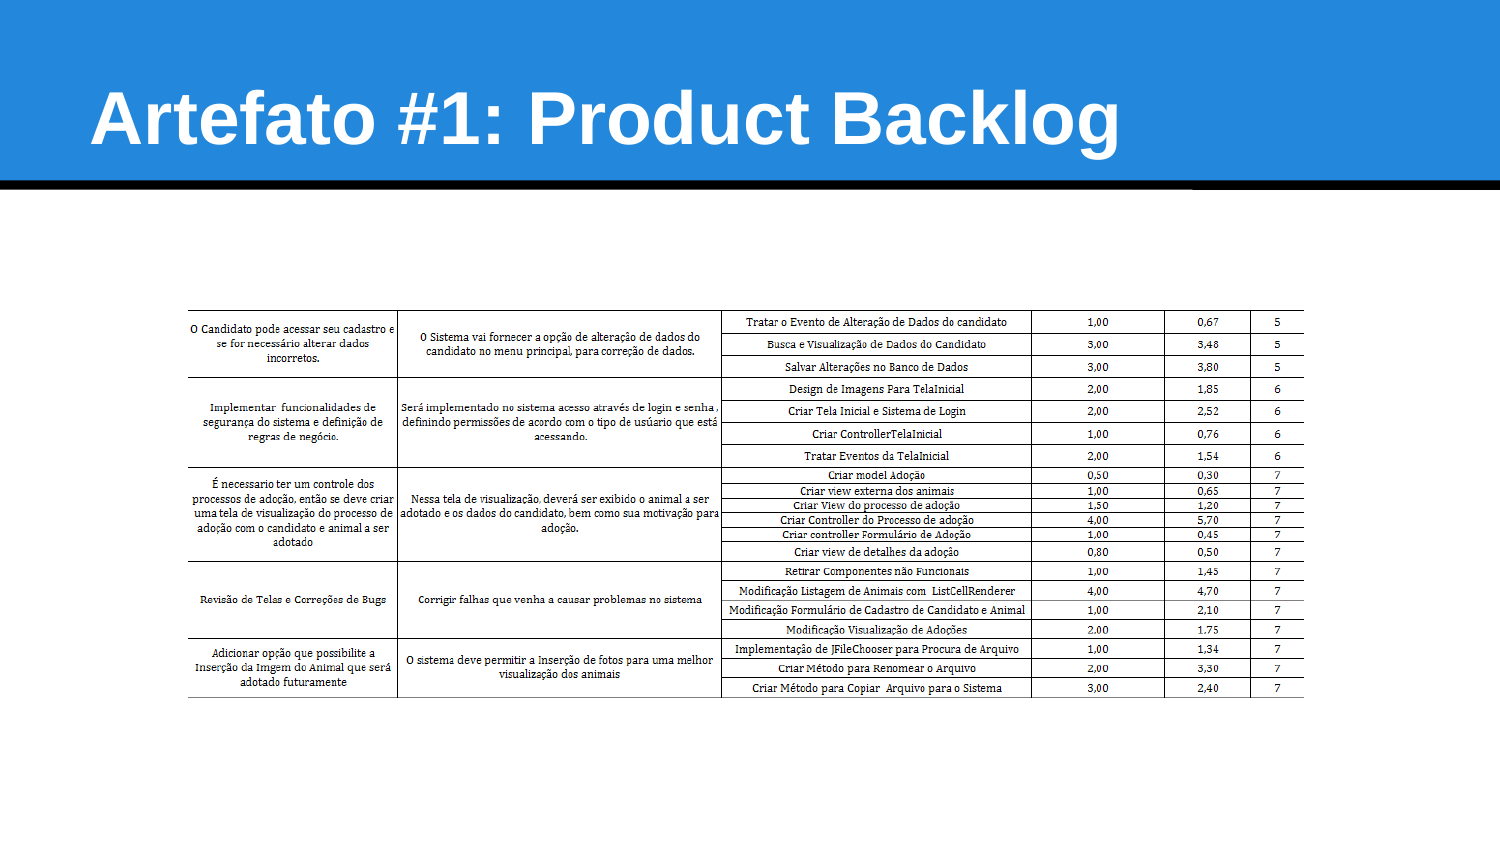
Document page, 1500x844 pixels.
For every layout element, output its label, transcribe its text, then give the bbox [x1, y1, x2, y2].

text_box Artefato #1: Product Backlog [75, 33, 1425, 175]
picture [188, 310, 1305, 698]
